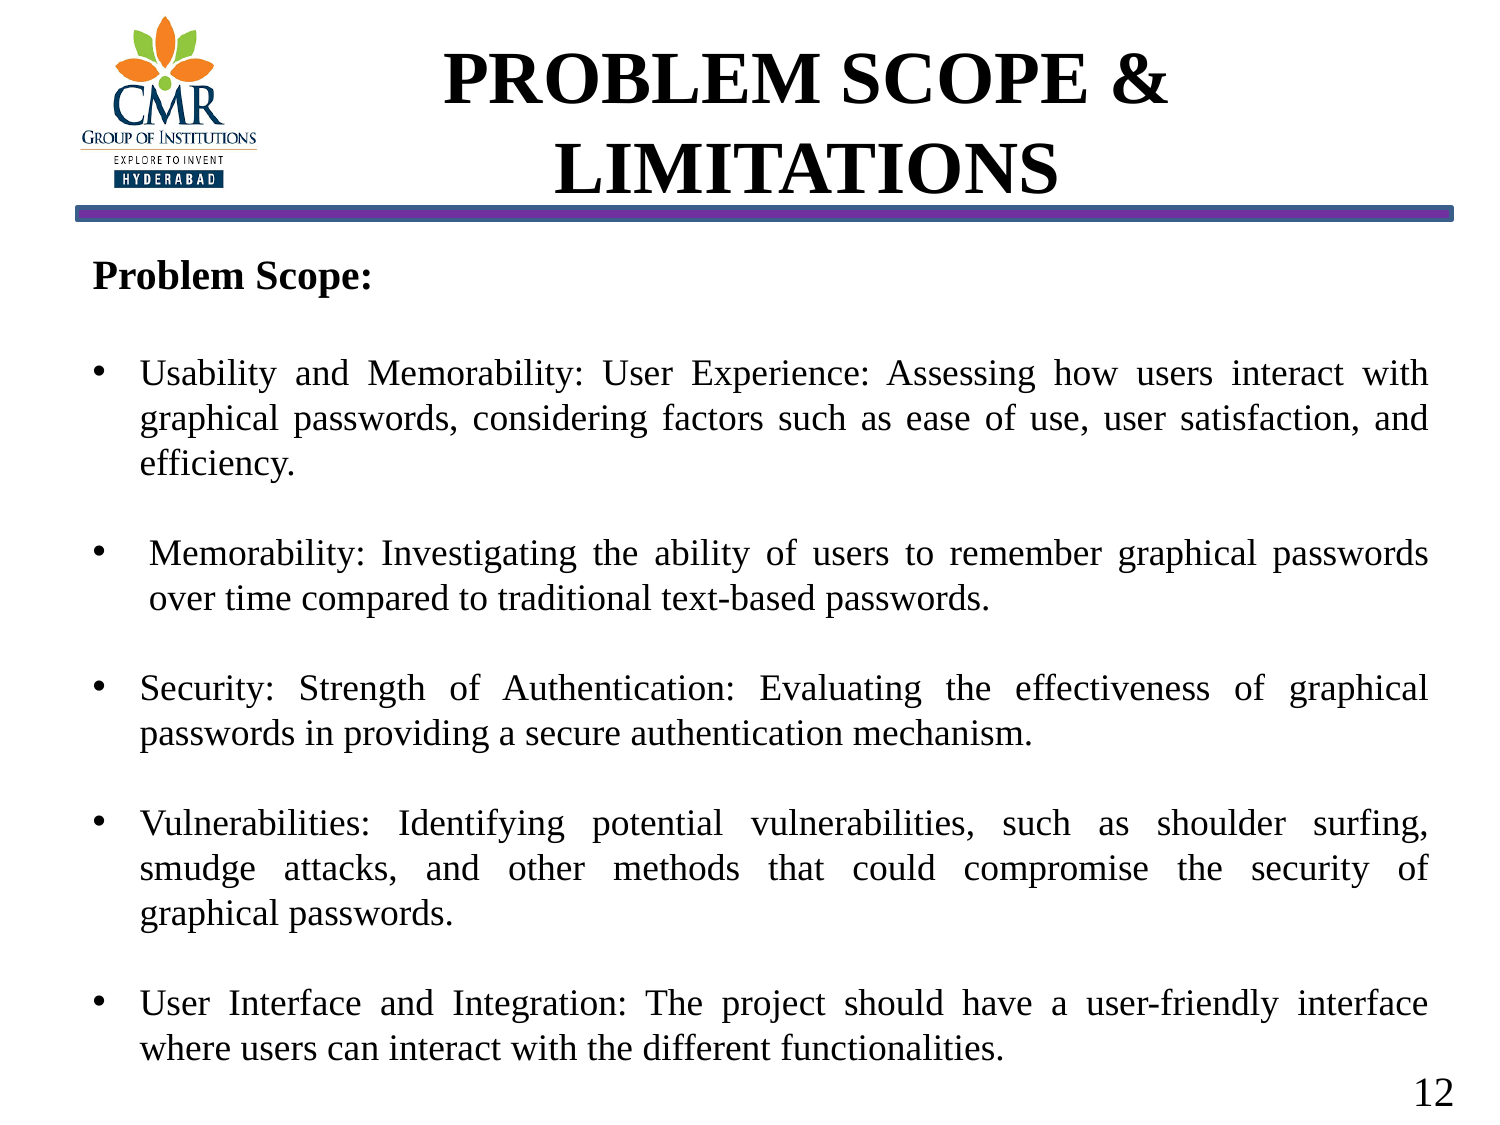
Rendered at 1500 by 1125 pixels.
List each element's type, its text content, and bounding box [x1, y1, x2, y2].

text_box [76, 207, 1452, 220]
picture [62, 8, 276, 197]
text_box 12 [1367, 1057, 1500, 1123]
text_box PROBLEM SCOPE & LIMITATIONS [181, 21, 1434, 219]
text_box Problem Scope: Usability and Memorability: User Experience: Assessing how users interact with graphical passwords, considering factors such as ease of use, user satisfaction, and efficiency. Memorability: Investigating the ability of users to remember graphical passwords over time compared to traditional text-based passwords. Security: Strength of Authentication: Evaluating the effectiveness of graphical passwords in providing a secure authentication mechanism. Vulnerabilities: Identifying potential vulnerabilities, such as shoulder surfing, smudge attacks, and other methods that could compromise the security of graphical passwords. User Interface and Integration: The project should have a user-friendly interface where users can interact with the different functionalities. [77, 240, 1446, 1076]
